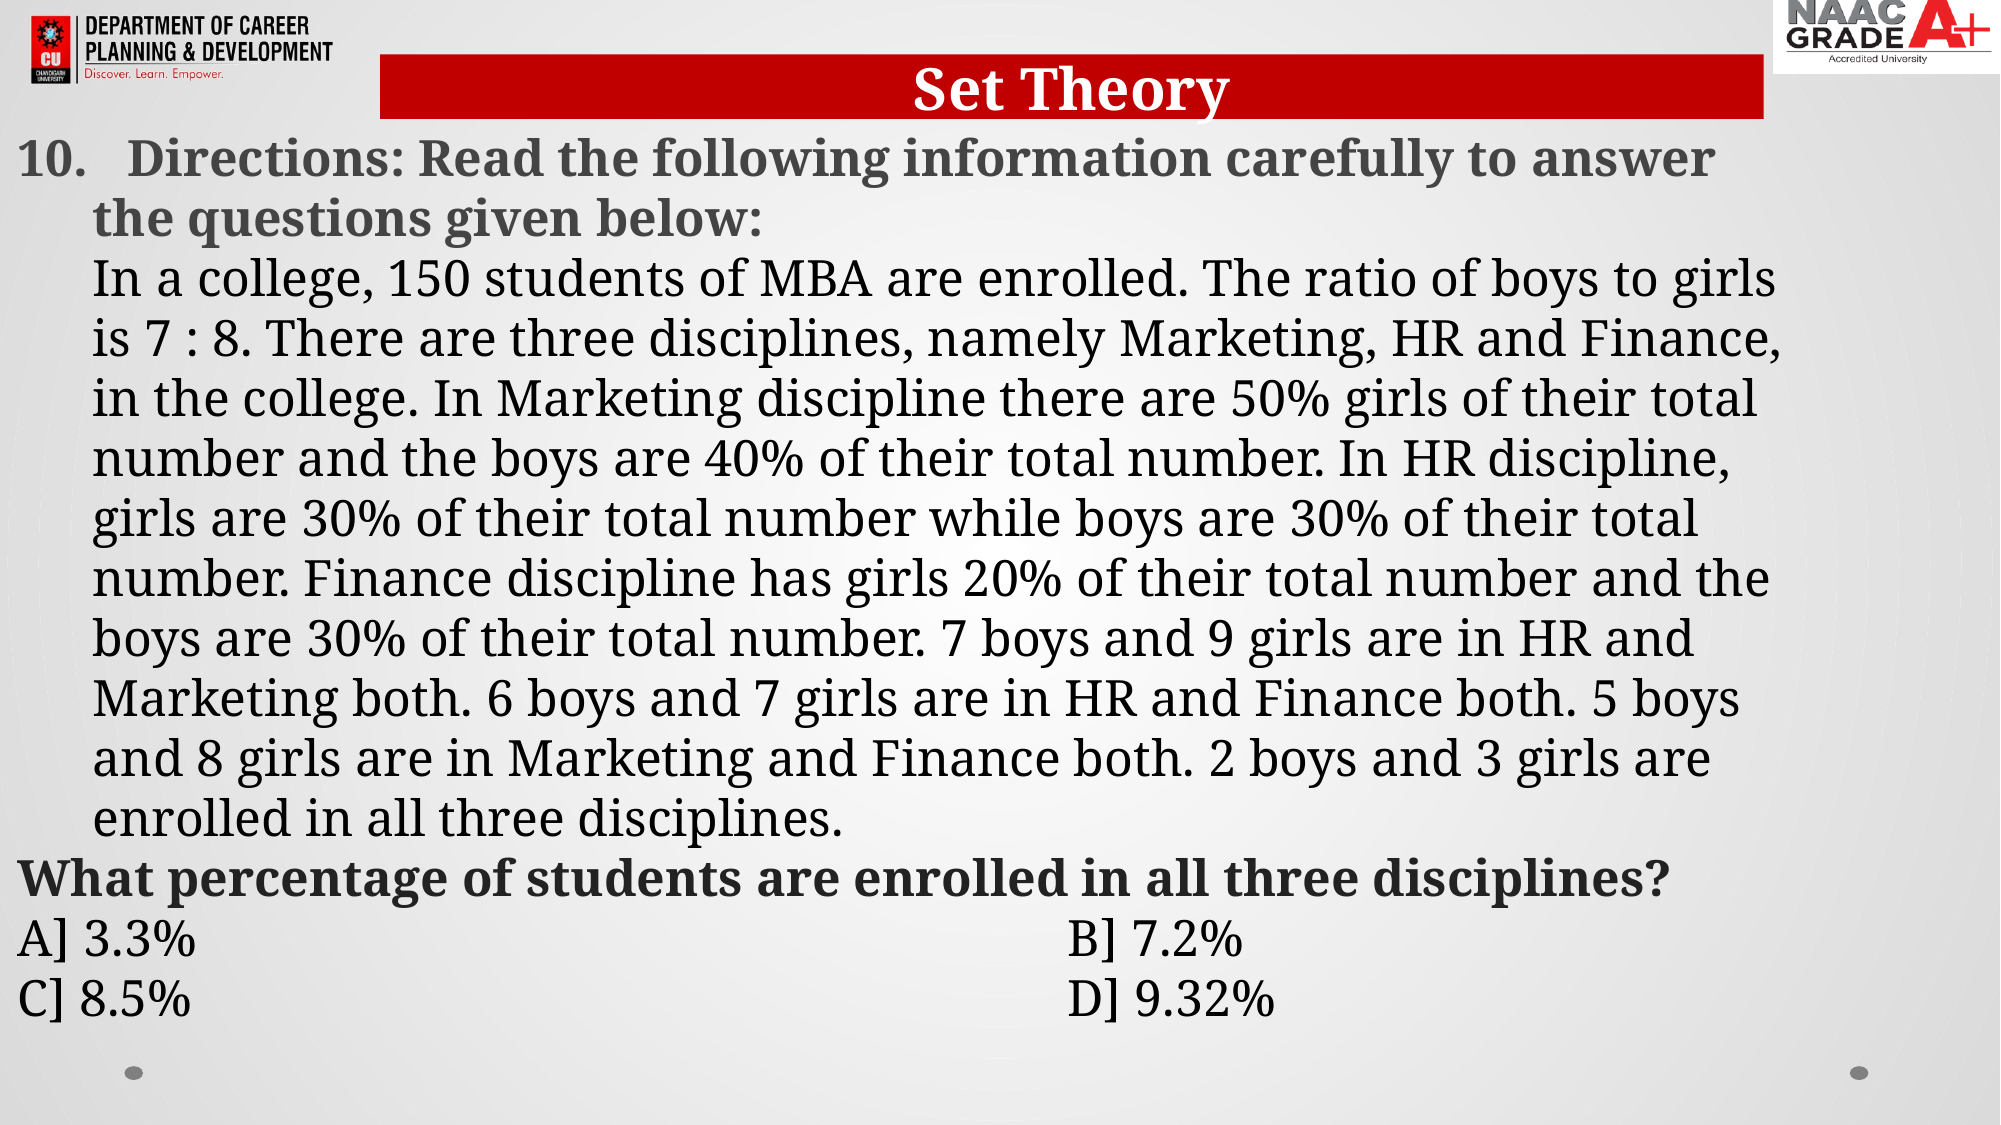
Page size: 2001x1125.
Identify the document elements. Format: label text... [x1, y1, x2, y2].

picture [1772, 0, 2000, 74]
text_box Set Theory [378, 52, 1766, 121]
text_box 10. Directions: Read the following information carefully to answer the questions given below: In a college, 150 students of MBA are enrolled. The ratio of boys to girls is 7 : 8. There are three disciplines, namely Marketing, HR and Finance, in the college. In Marketing discipline there are 50% girls of their total number and the boys are 40% of their total number. In HR discipline, girls are 30% of their total number while boys are 30% of their total number. Finance discipline has girls 20% of their total number and the boys are 30% of their total number. 7 boys and 9 girls are in HR and Marketing both. 6 boys and 7 girls are in HR and Finance both. 5 boys and 8 girls are in Marketing and Finance both. 2 boys and 3 girls are enrolled in all three disciplines. What percentage of students are enrolled in all three disciplines? A] 3.3% B] 7.2% C] 8.5% D] 9.32% [2, 118, 1822, 1094]
picture [23, 0, 349, 100]
